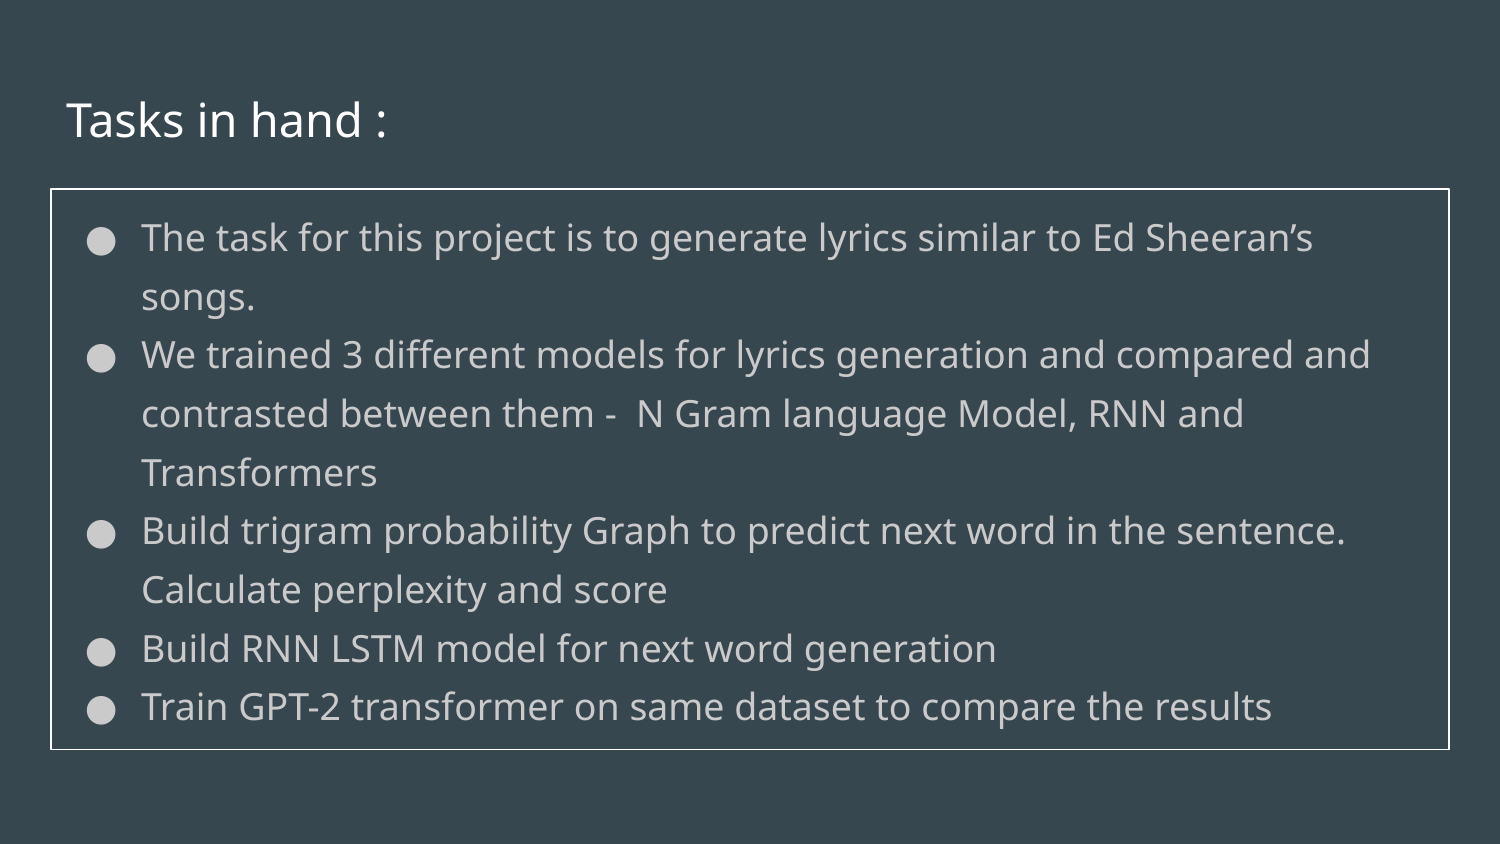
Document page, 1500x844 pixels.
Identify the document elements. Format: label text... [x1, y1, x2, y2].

list The task for this project is to generate lyrics similar to Ed Sheeran’s songs. We trained 3 different models for lyrics generation and compared and contrasted between them - N Gram language Model, RNN and Transformers Build trigram probability Graph to predict next word in the sentence. Calculate perplexity and score Build RNN LSTM model for next word generation Train GPT-2 transformer on same dataset to compare the results [51, 189, 1449, 750]
title Tasks in hand : [51, 72, 1449, 167]
